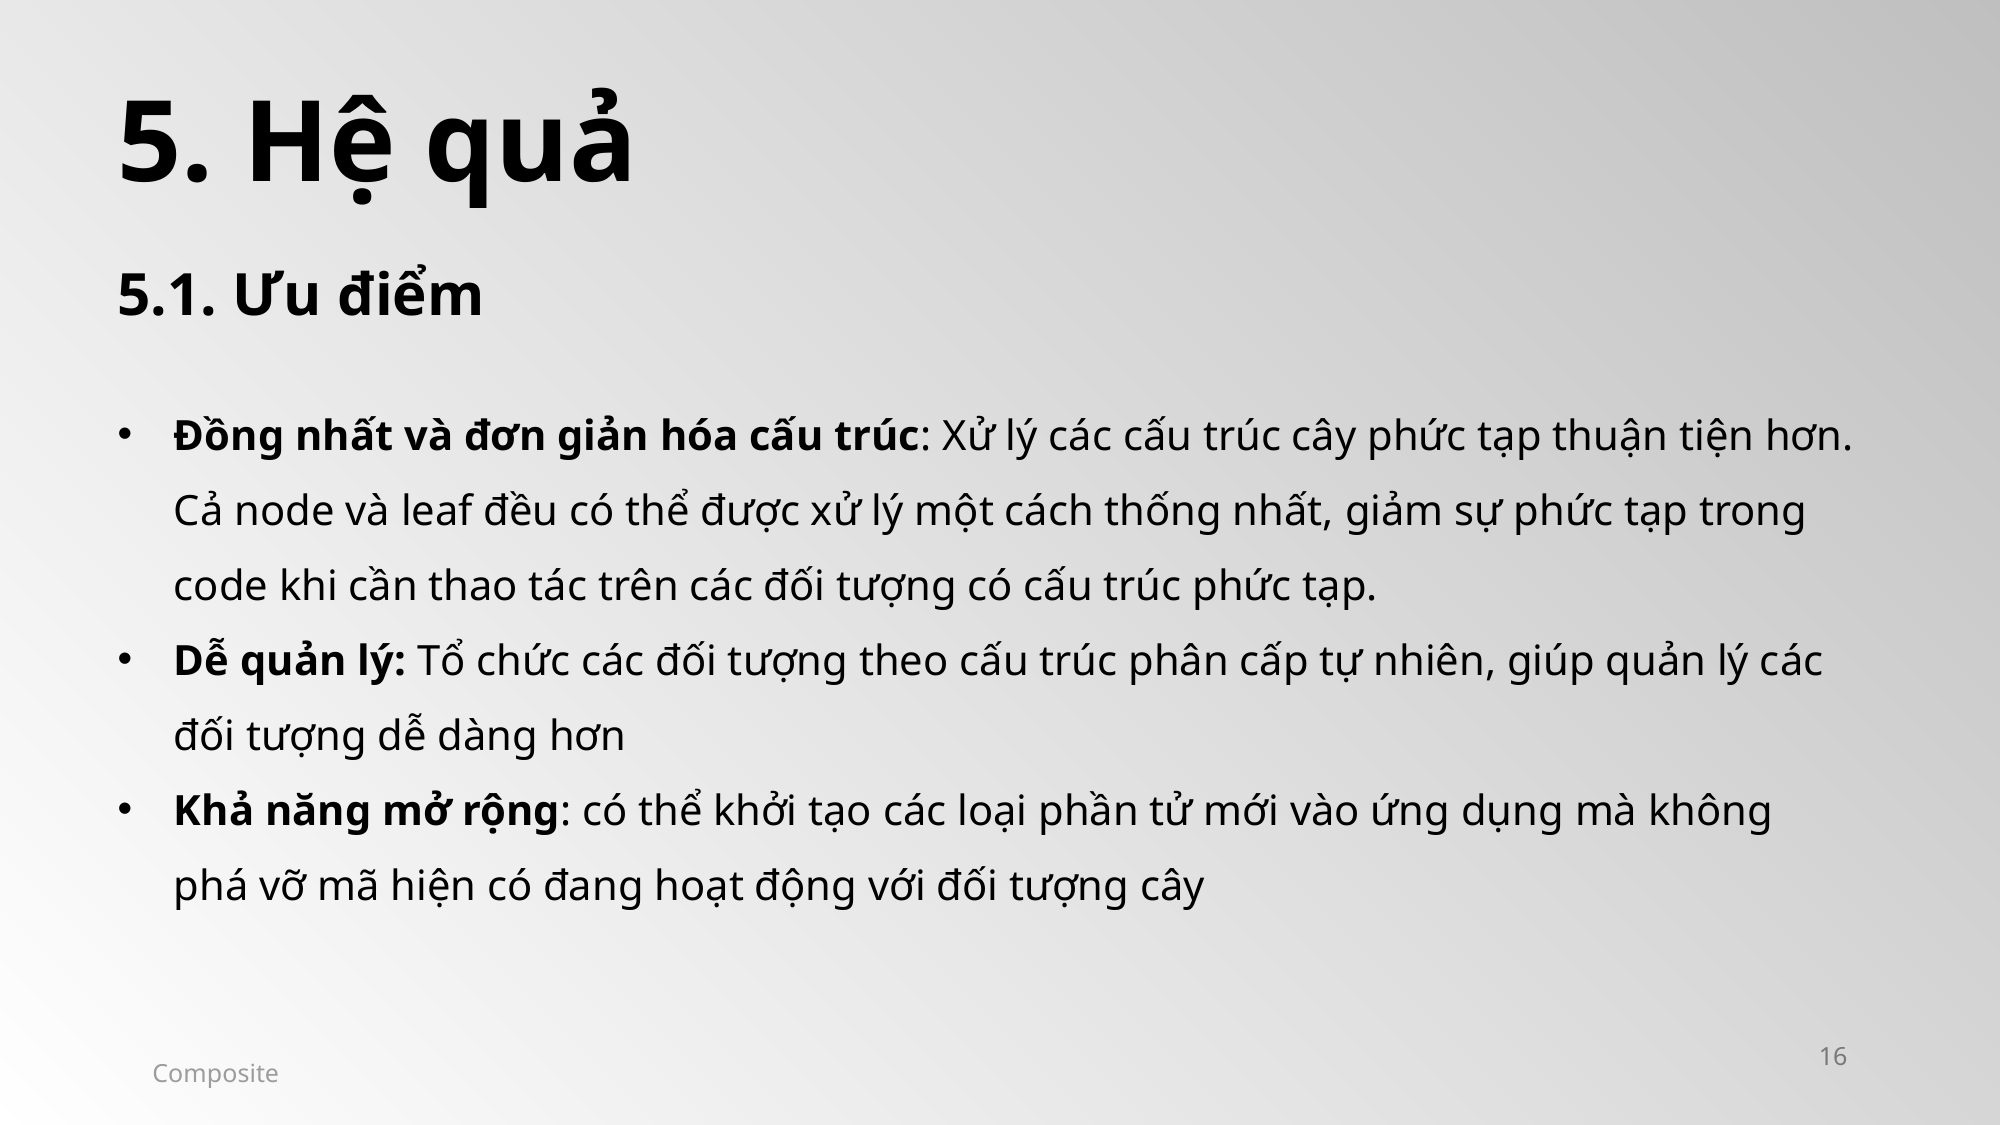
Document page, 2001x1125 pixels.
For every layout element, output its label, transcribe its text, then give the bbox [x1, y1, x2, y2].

slide_number Composite [137, 1042, 588, 1103]
text_box 5.1. Ưu điểm [102, 249, 1441, 335]
text_box Đồng nhất và đơn giản hóa cấu trúc: Xử lý các cấu trúc cây phức tạp thuận tiện hơn. Cả node và leaf đều có thể được xử lý một cách thống nhất, giảm sự phức tạp trong code khi cần thao tác trên các đối tượng có cấu trúc phức tạp. Dễ quản lý: Tổ chức các đối tượng theo cấu trúc phân cấp tự nhiên, giúp quản lý các đối tượng dễ dàng hơn Khả năng mở rộng: có thể khởi tạo các loại phần tử mới vào ứng dụng mà không phá vỡ mã hiện có đang hoạt động với đối tượng cây [102, 376, 1874, 1125]
text_box 5. Hệ quả [102, 61, 1441, 212]
